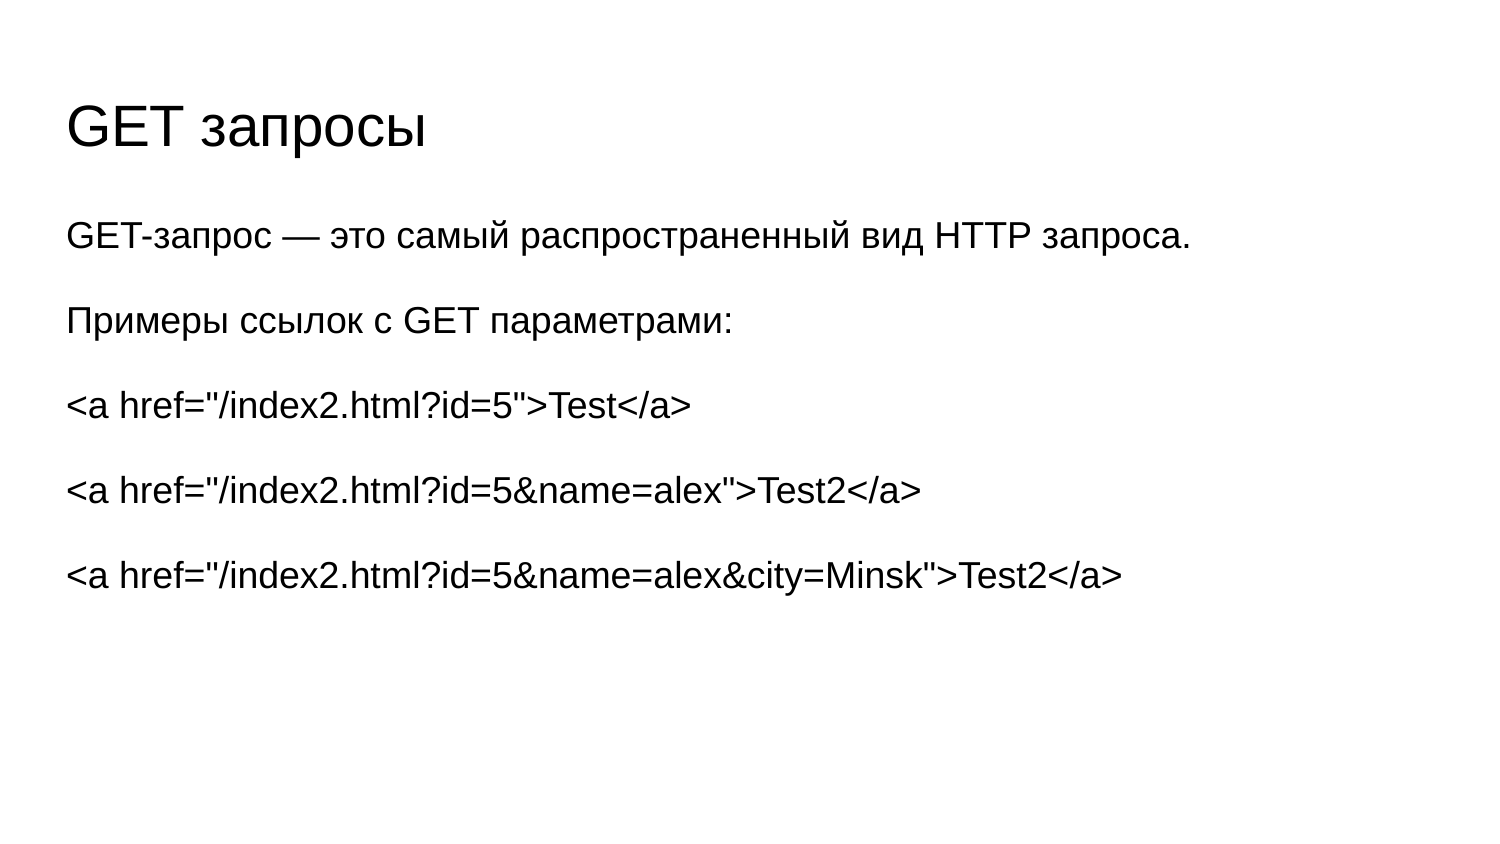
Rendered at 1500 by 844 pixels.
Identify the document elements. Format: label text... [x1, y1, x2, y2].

title GET запросы [51, 72, 1449, 167]
list GET-запрос — это самый распространенный вид HTTP запроса. Примеры ссылок с GET параметрами: <a href="/index2.html?id=5">Test</a> <a href="/index2.html?id=5&name=alex">Test2</a> <a href="/index2.html?id=5&name=alex&city=Minsk">Test2</a> [51, 189, 1449, 750]
